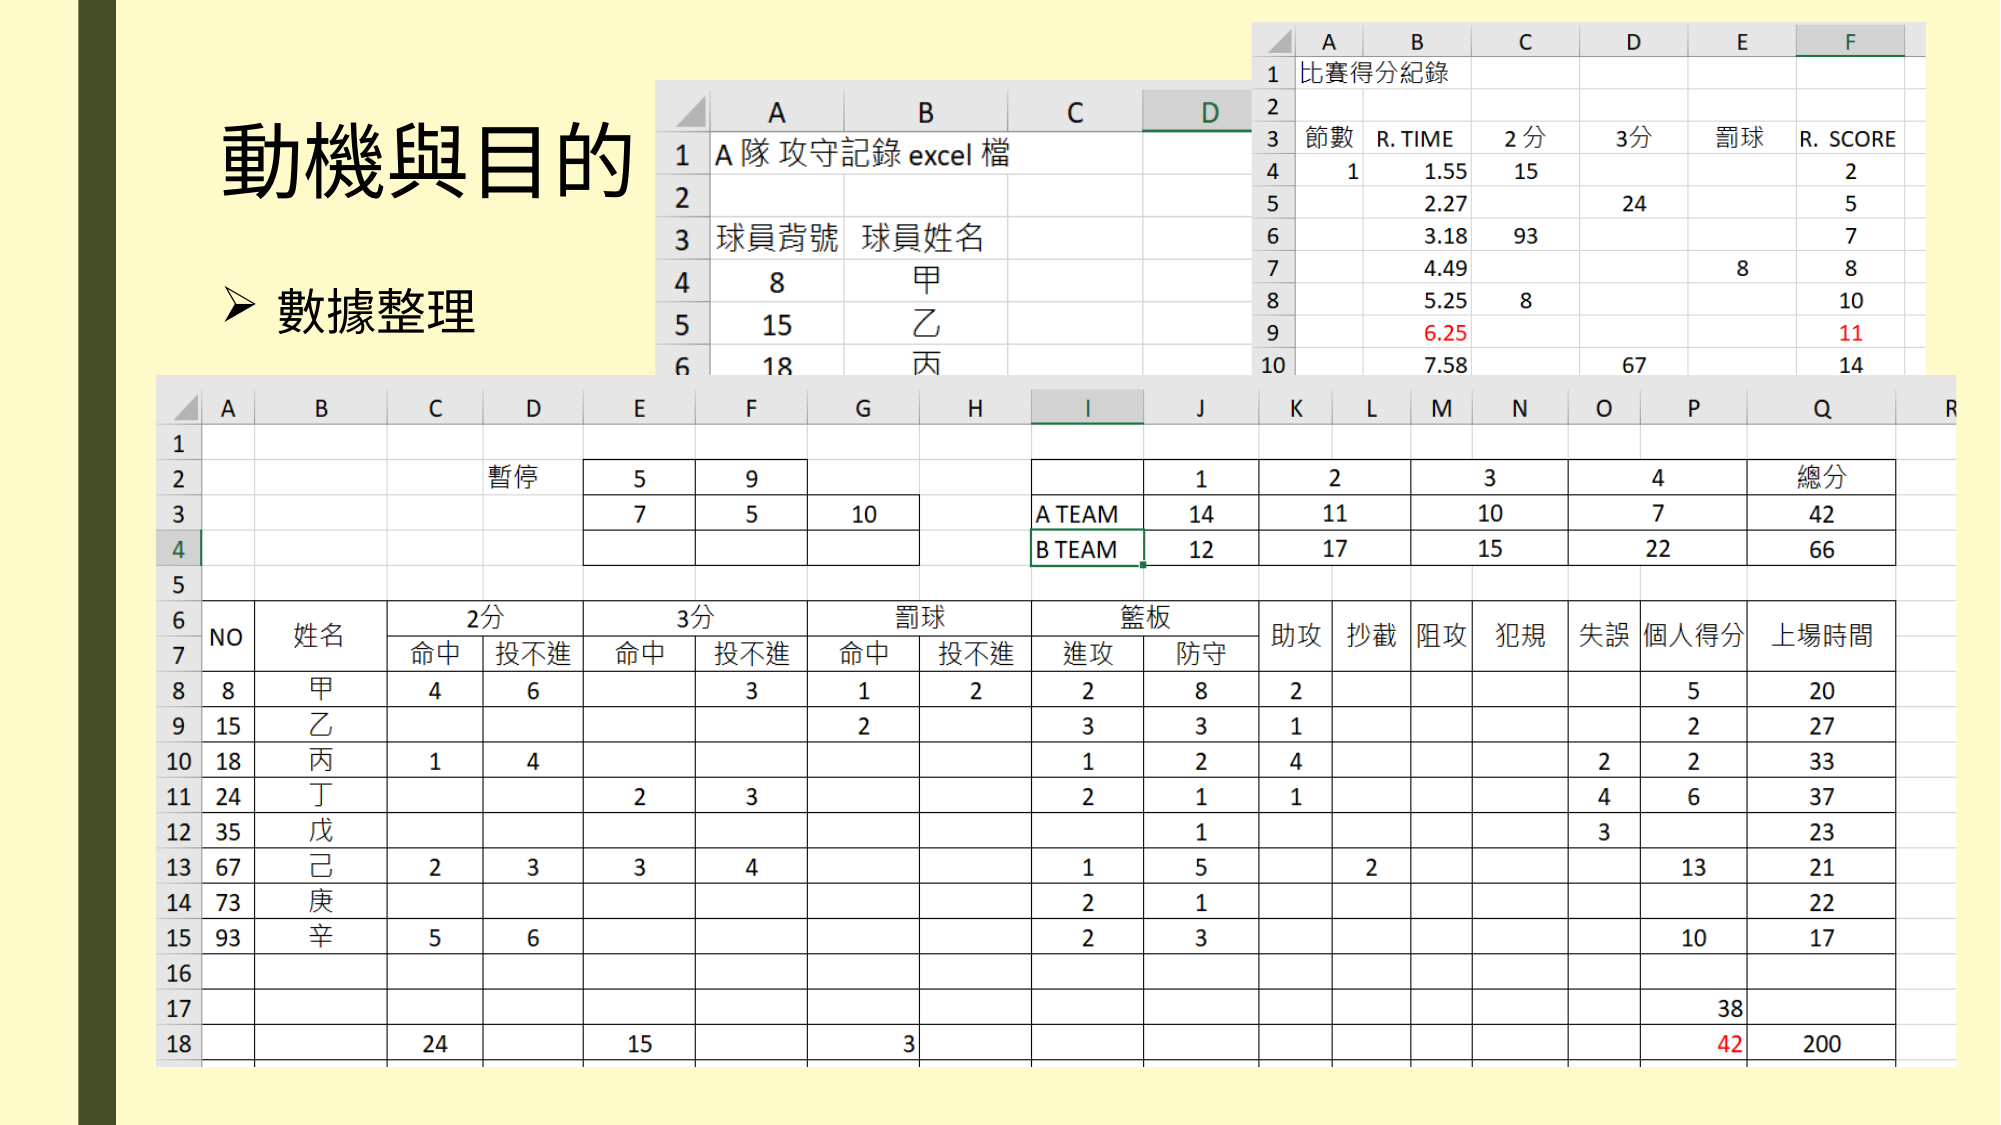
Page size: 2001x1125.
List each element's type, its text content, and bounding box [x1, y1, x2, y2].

text_box 數據整理 糾錯數據 [205, 272, 655, 375]
text_box 動機與目的 [205, 102, 655, 217]
picture [155, 22, 1957, 1067]
